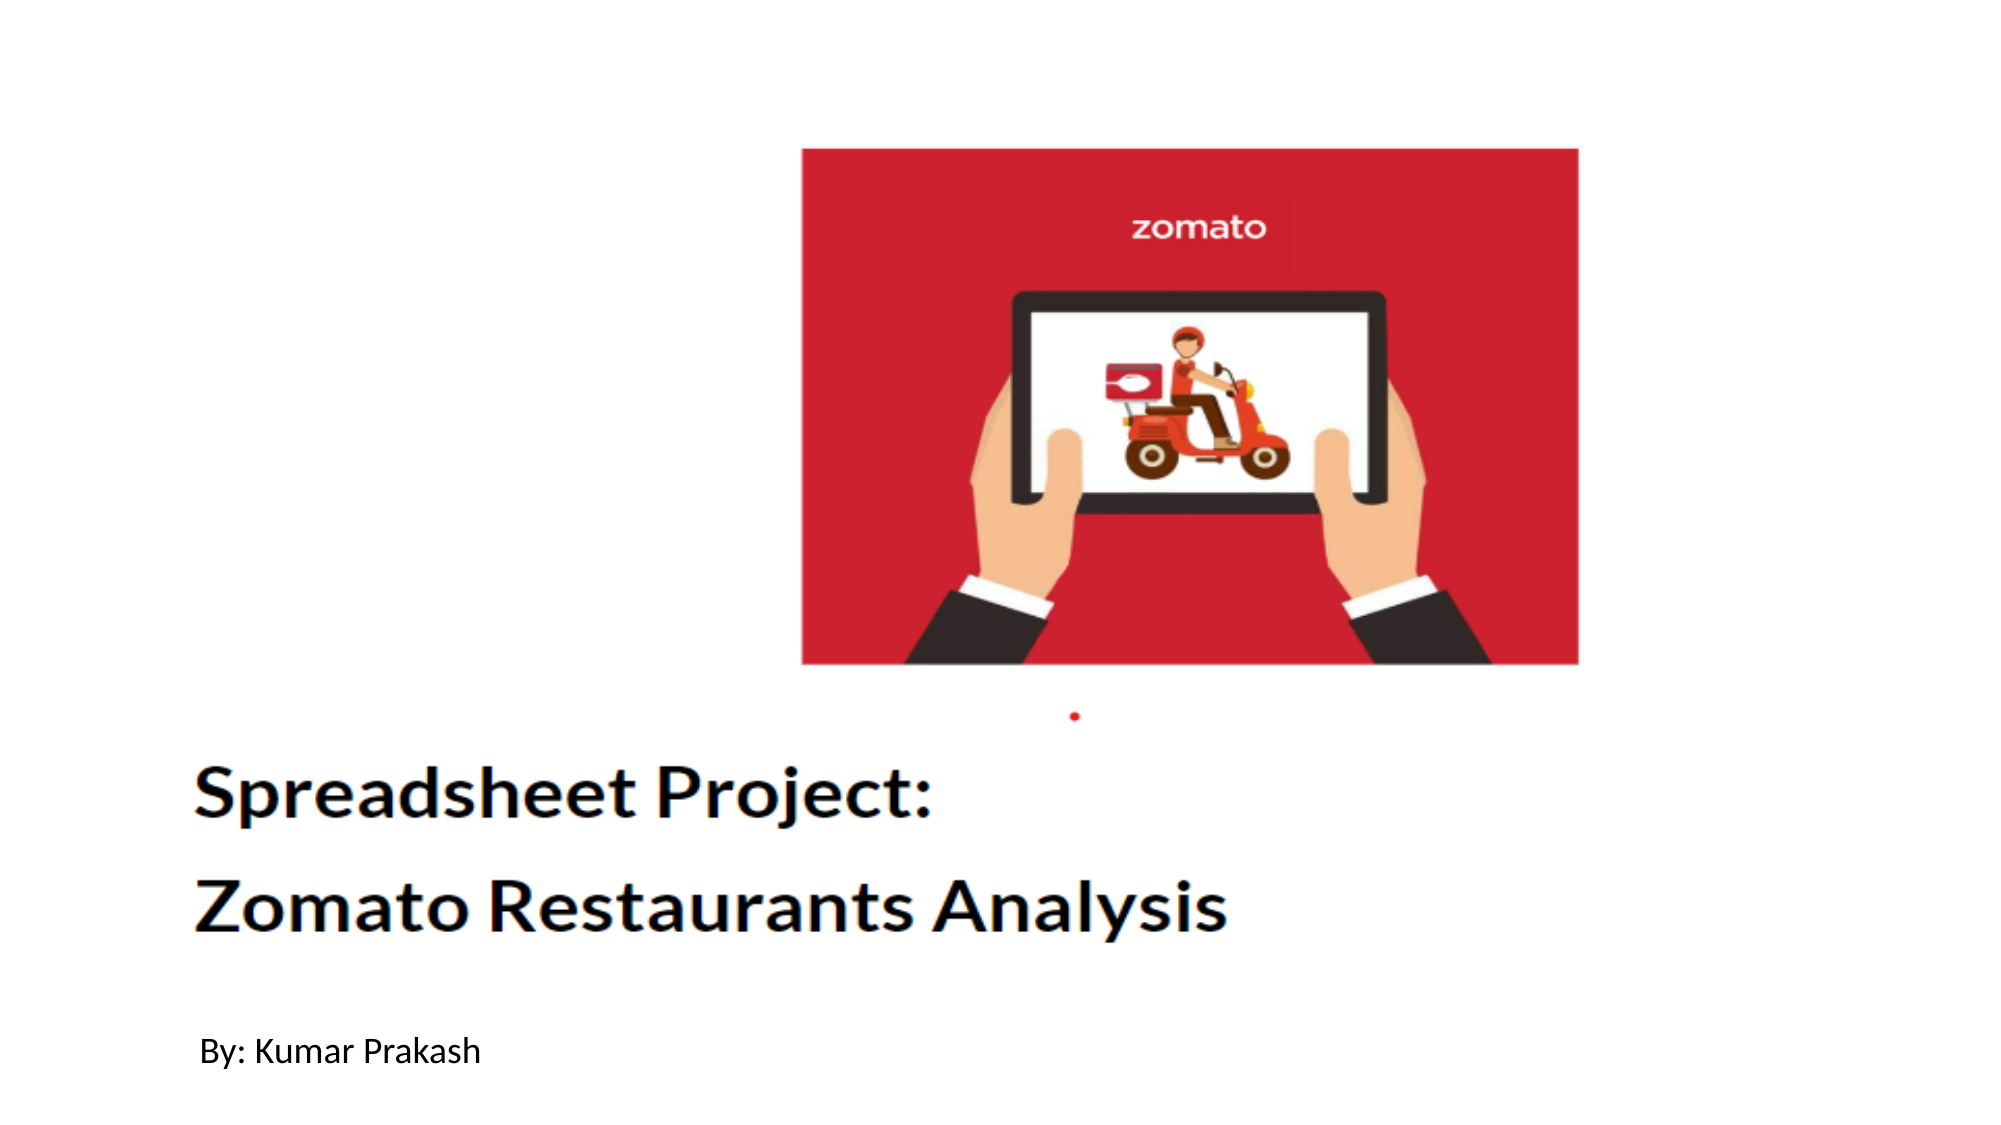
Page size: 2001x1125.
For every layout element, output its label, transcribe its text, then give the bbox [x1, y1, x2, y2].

text_box By: Kumar Prakash [184, 1018, 497, 1124]
picture [142, 83, 1683, 978]
